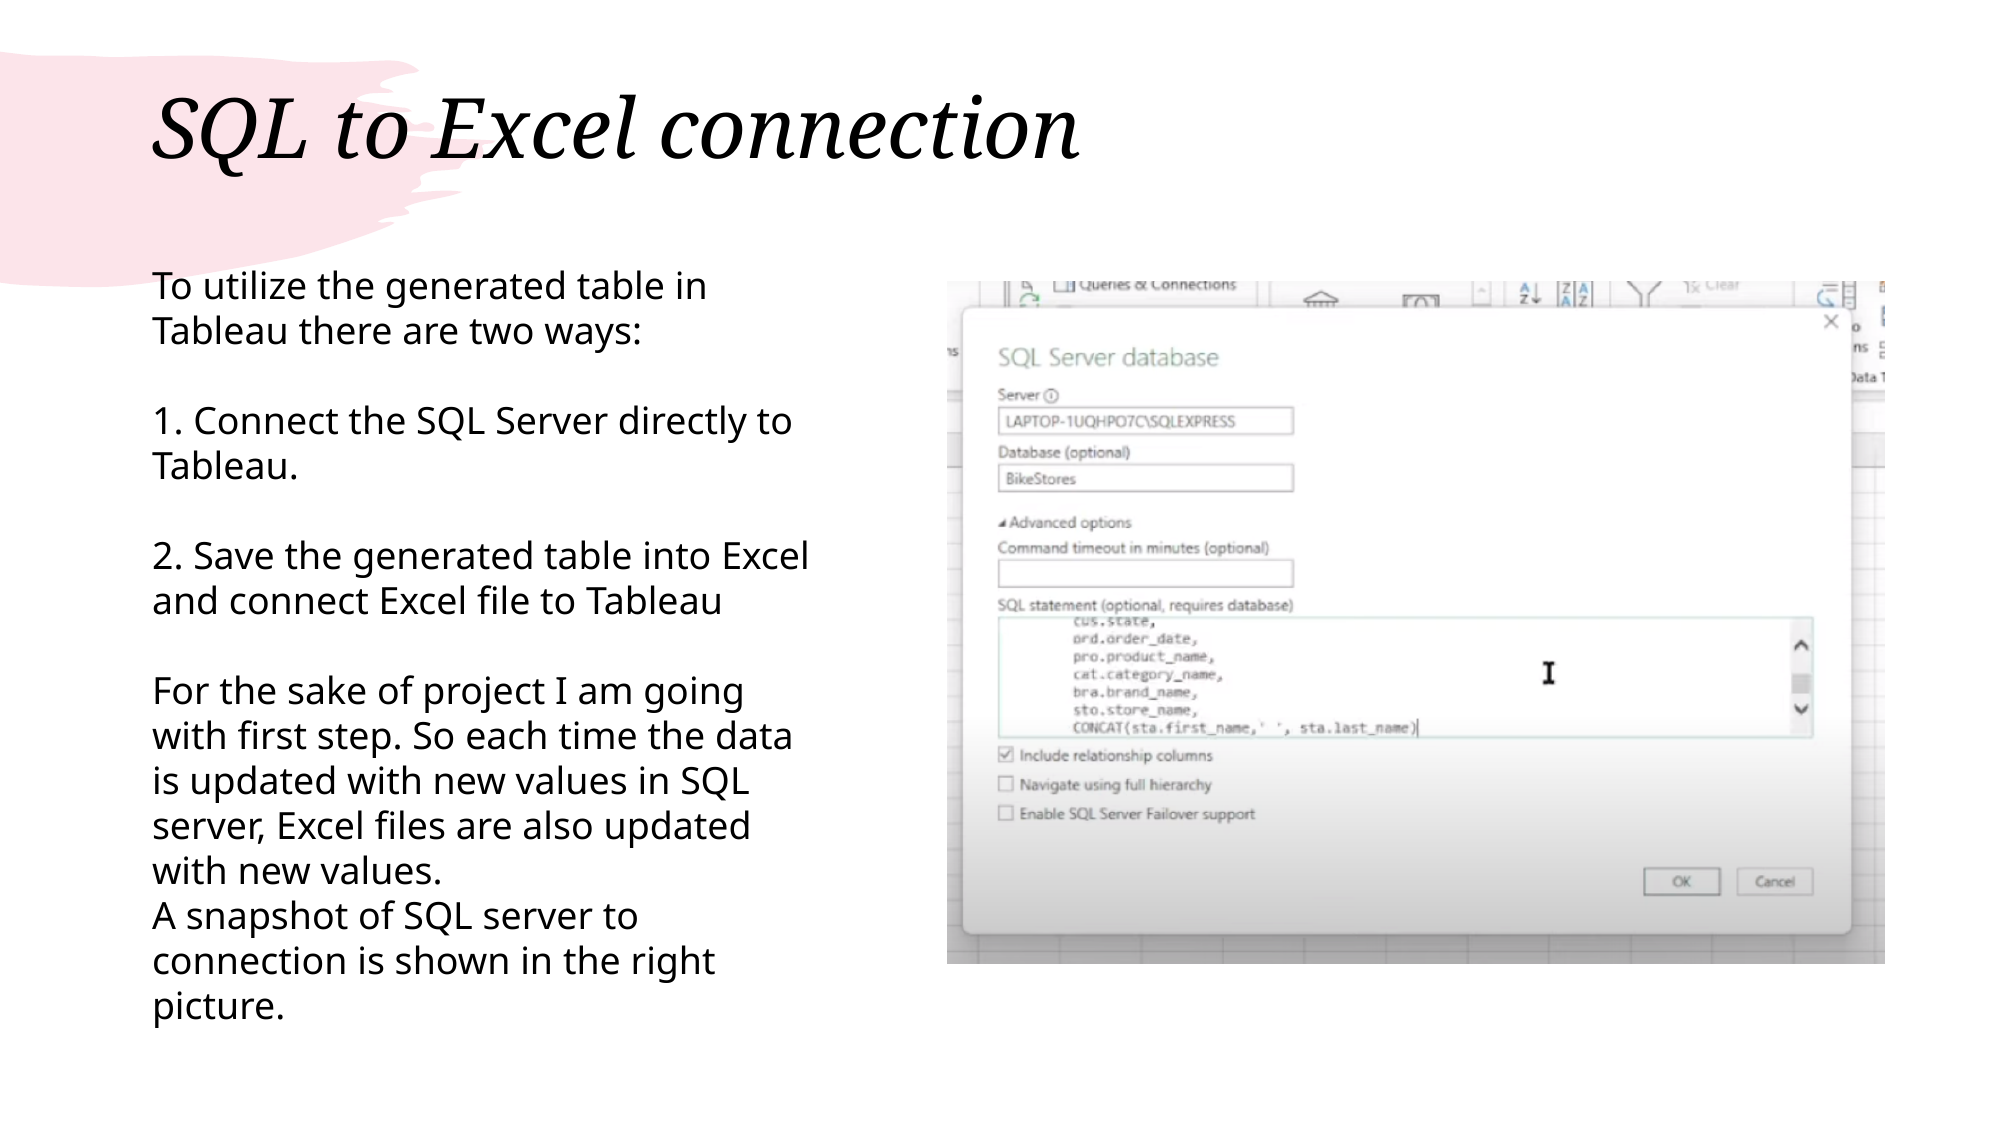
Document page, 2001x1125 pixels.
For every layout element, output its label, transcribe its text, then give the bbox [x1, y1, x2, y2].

title SQL to Excel connection [137, 59, 1863, 203]
text_box To utilize the generated table in Tableau there are two ways: 1. Connect the SQL Server directly to Tableau. 2. Save the generated table into Excel and connect Excel file to Tableau For the sake of project I am going with first step. So each time the data is updated with new values in SQL server, Excel files are also updated with new values. A snapshot of SQL server to connection is shown in the right picture. [137, 254, 846, 1035]
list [947, 281, 1885, 964]
